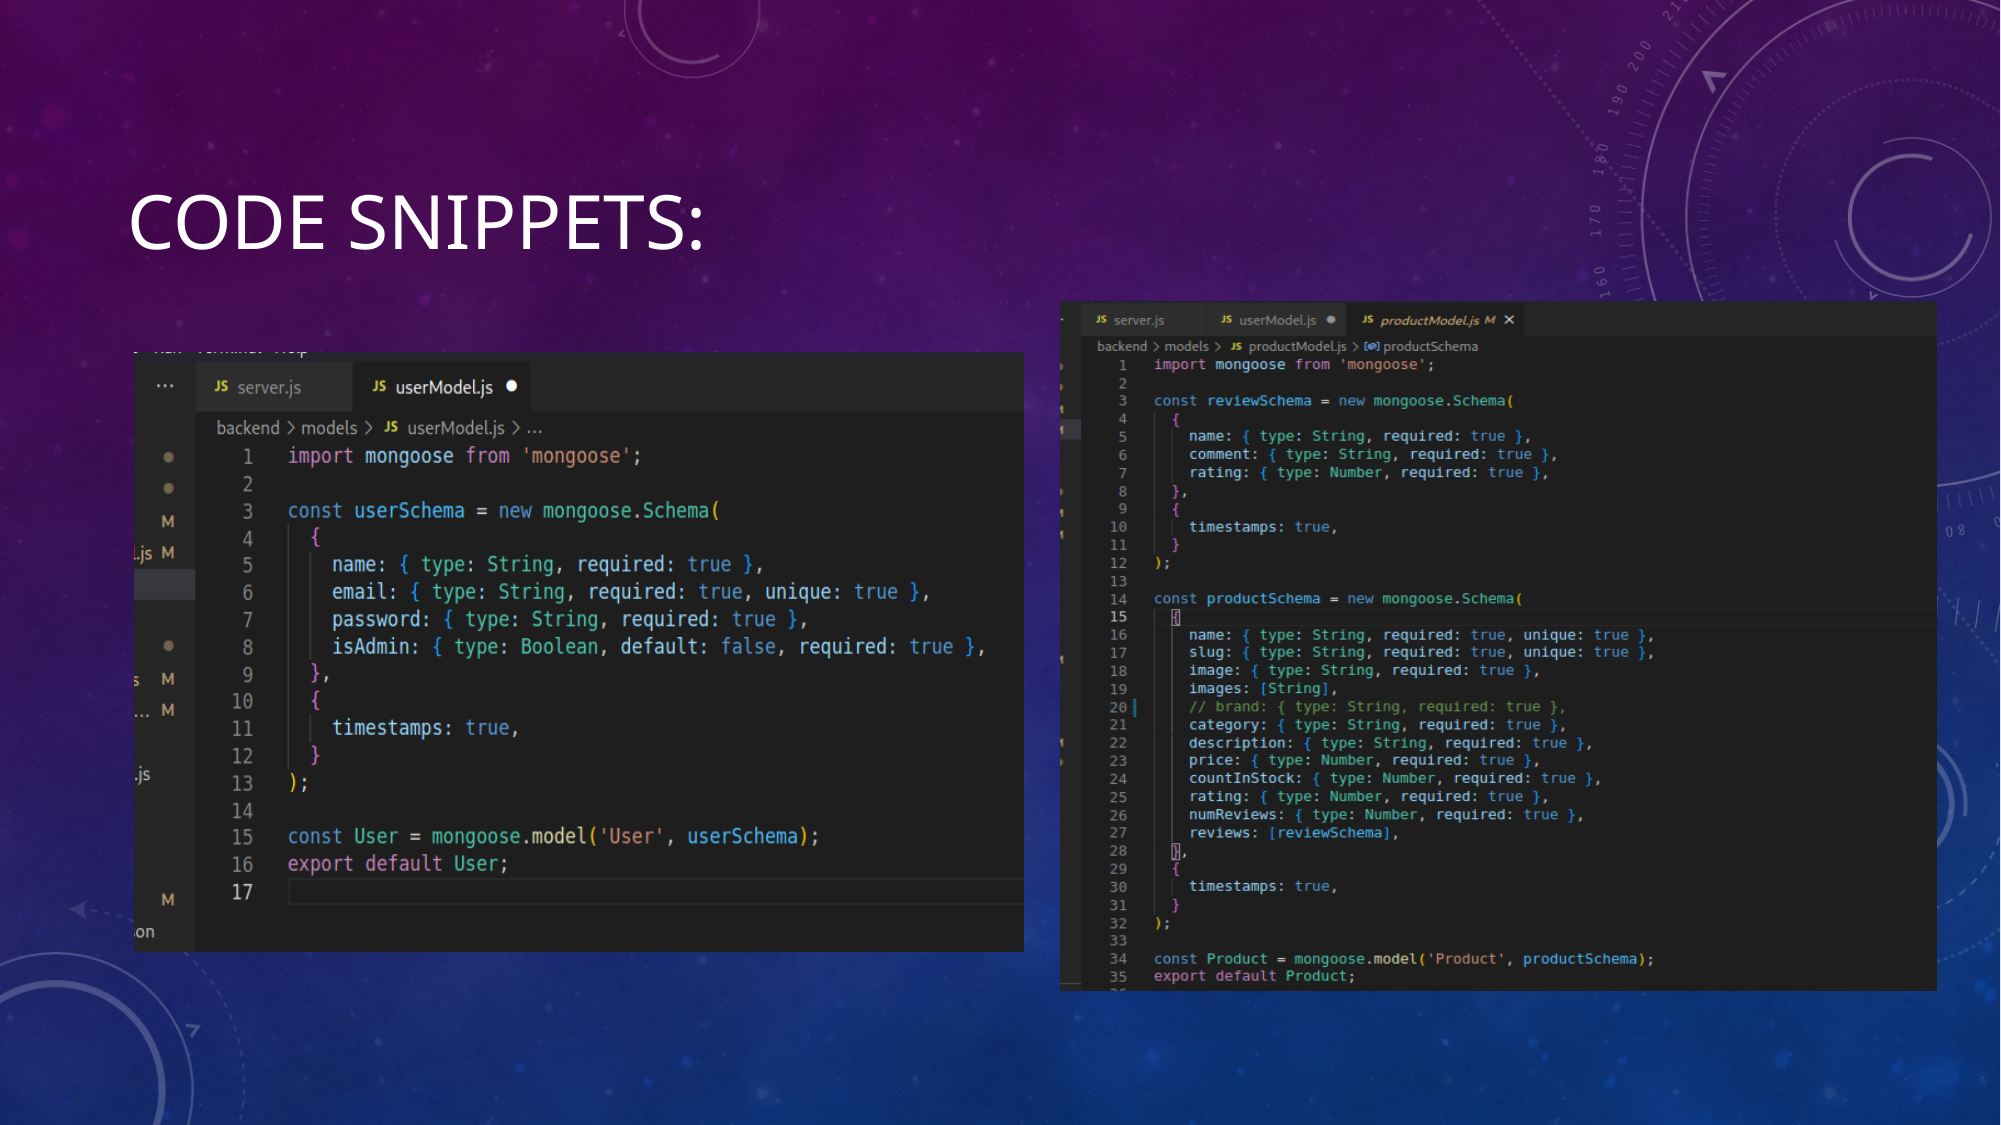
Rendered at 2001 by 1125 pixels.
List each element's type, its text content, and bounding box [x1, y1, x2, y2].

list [134, 352, 1025, 952]
picture [0, 0, 2001, 1125]
title Code snippets: [112, 99, 1775, 339]
